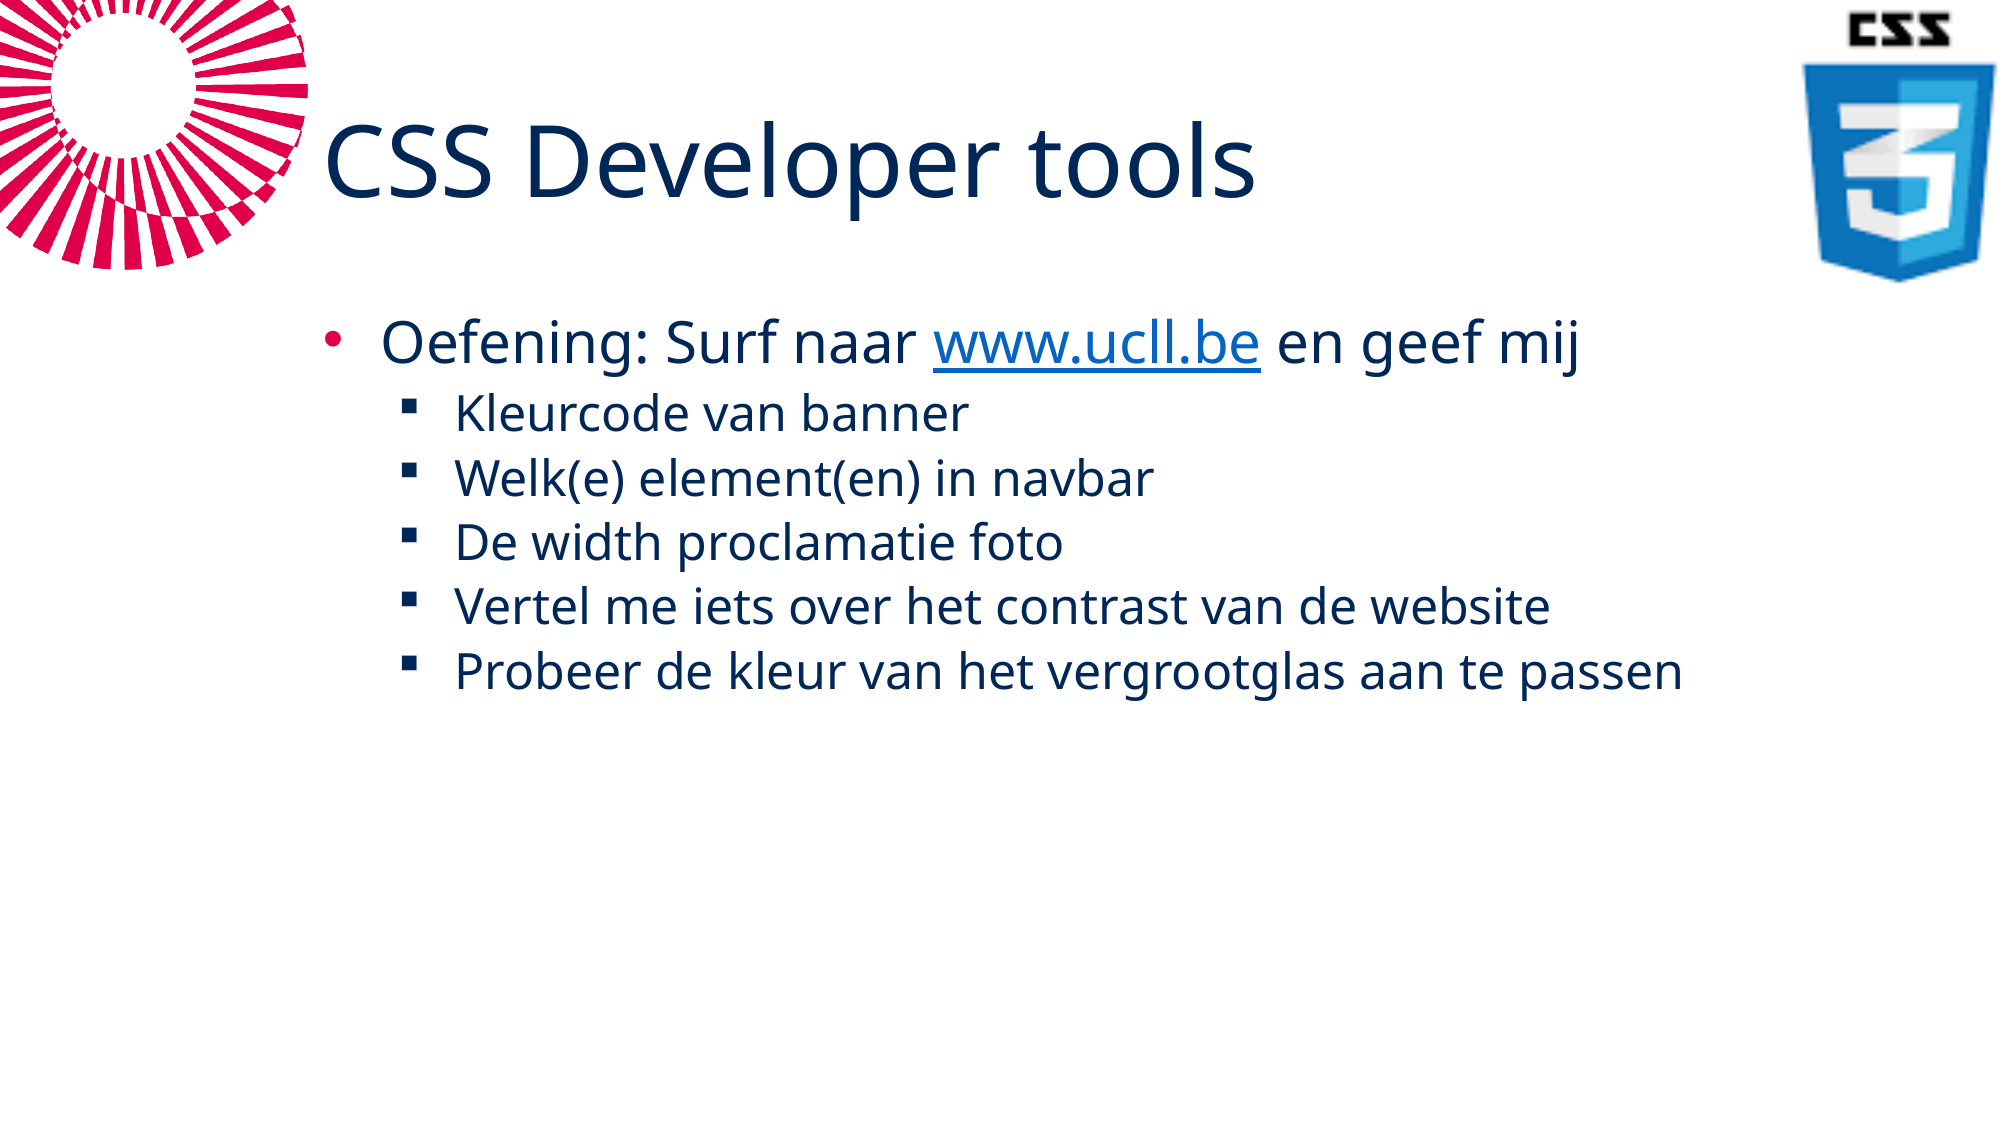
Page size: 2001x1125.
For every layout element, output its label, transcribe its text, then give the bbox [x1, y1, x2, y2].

title CSS Developer tools [307, 59, 1940, 271]
list Oefening: Surf naar www.ucll.be en geef mij Kleurcode van banner Welk(e) element(en) in navbar De width proclamatie foto Vertel me iets over het contrast van de website Probeer de kleur van het vergrootglas aan te passen [307, 299, 1940, 1006]
picture [1789, 2, 2000, 298]
picture [0, 0, 308, 270]
